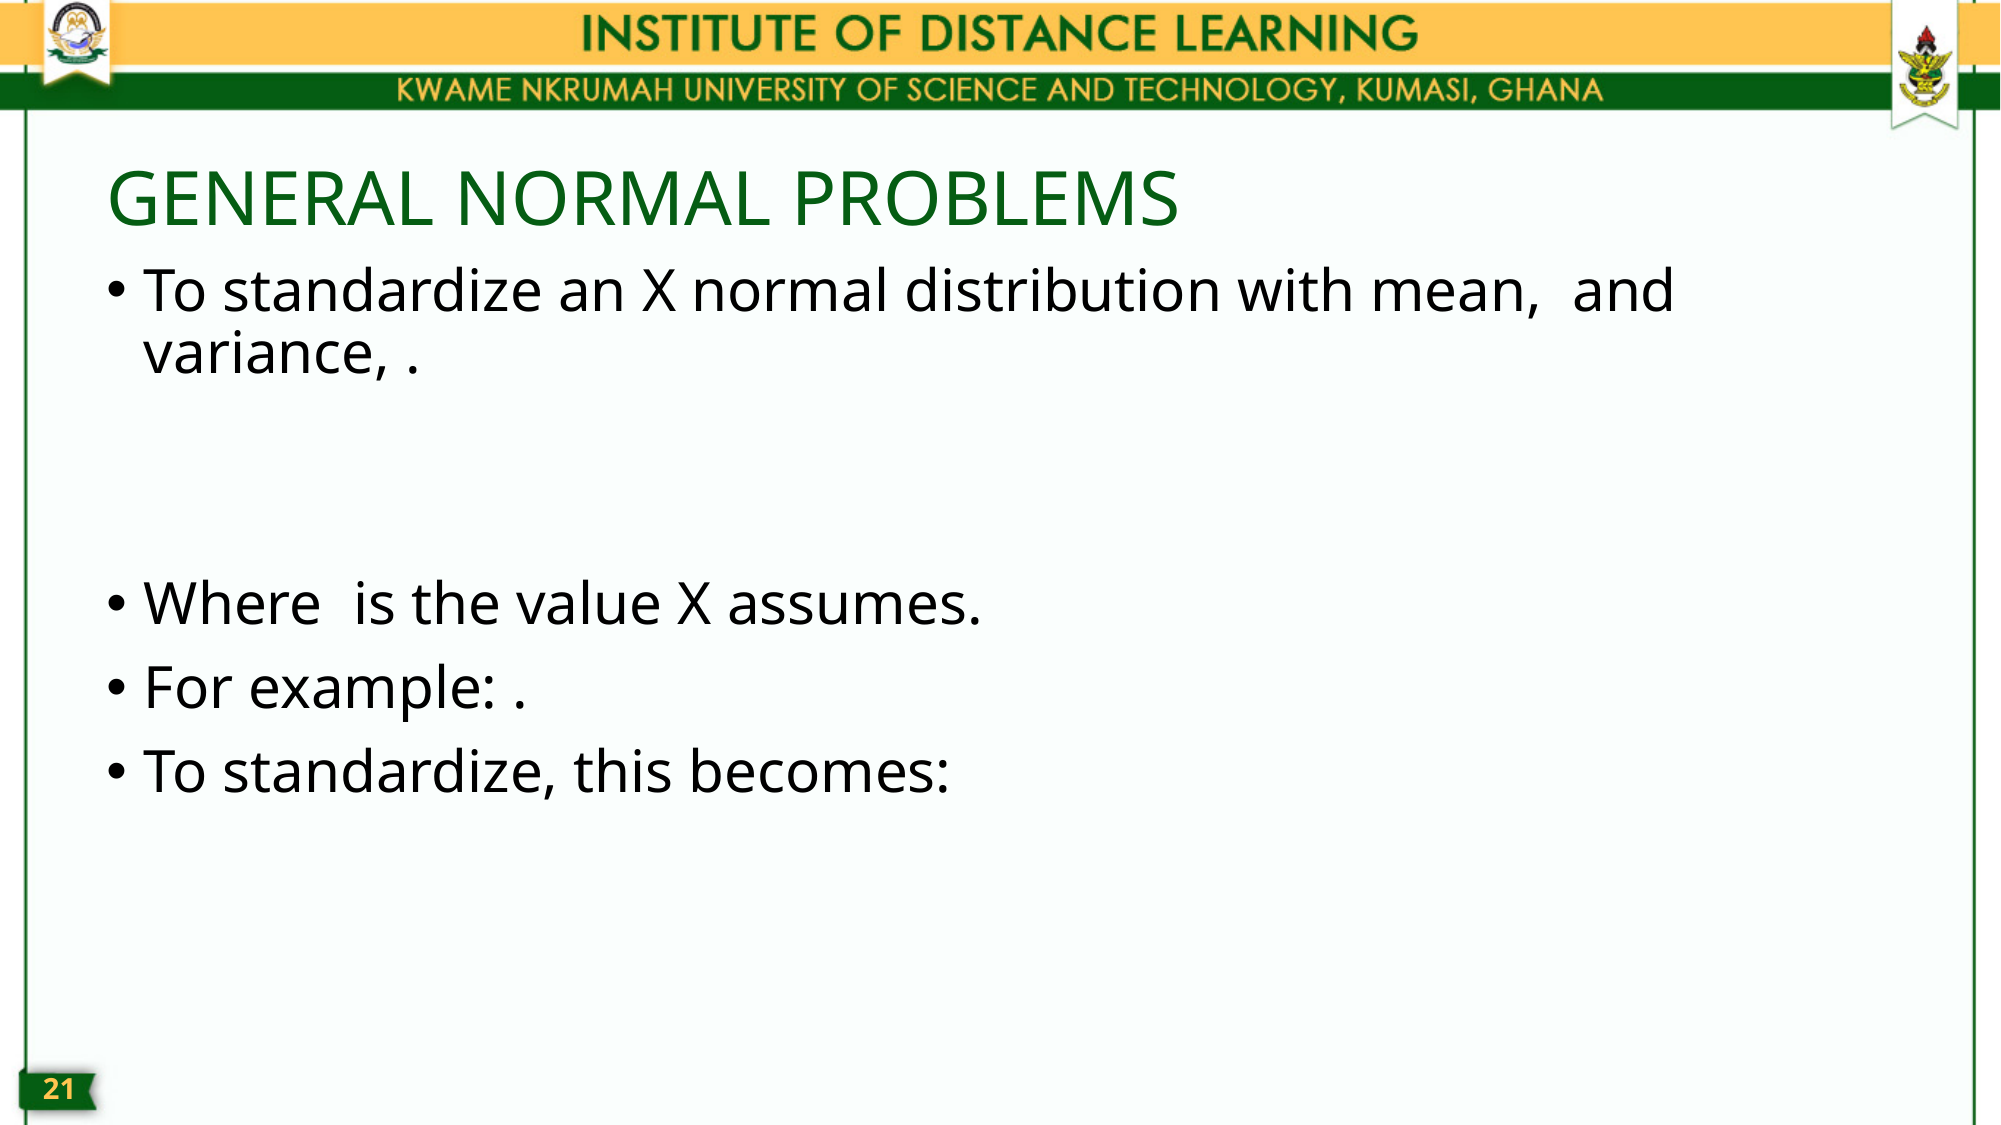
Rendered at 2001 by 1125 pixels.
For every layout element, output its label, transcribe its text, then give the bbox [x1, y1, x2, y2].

picture [0, 0, 2001, 1125]
title GENERAL NORMAL PROBLEMS [91, 126, 1893, 277]
slide_number 20 [24, 1060, 92, 1121]
